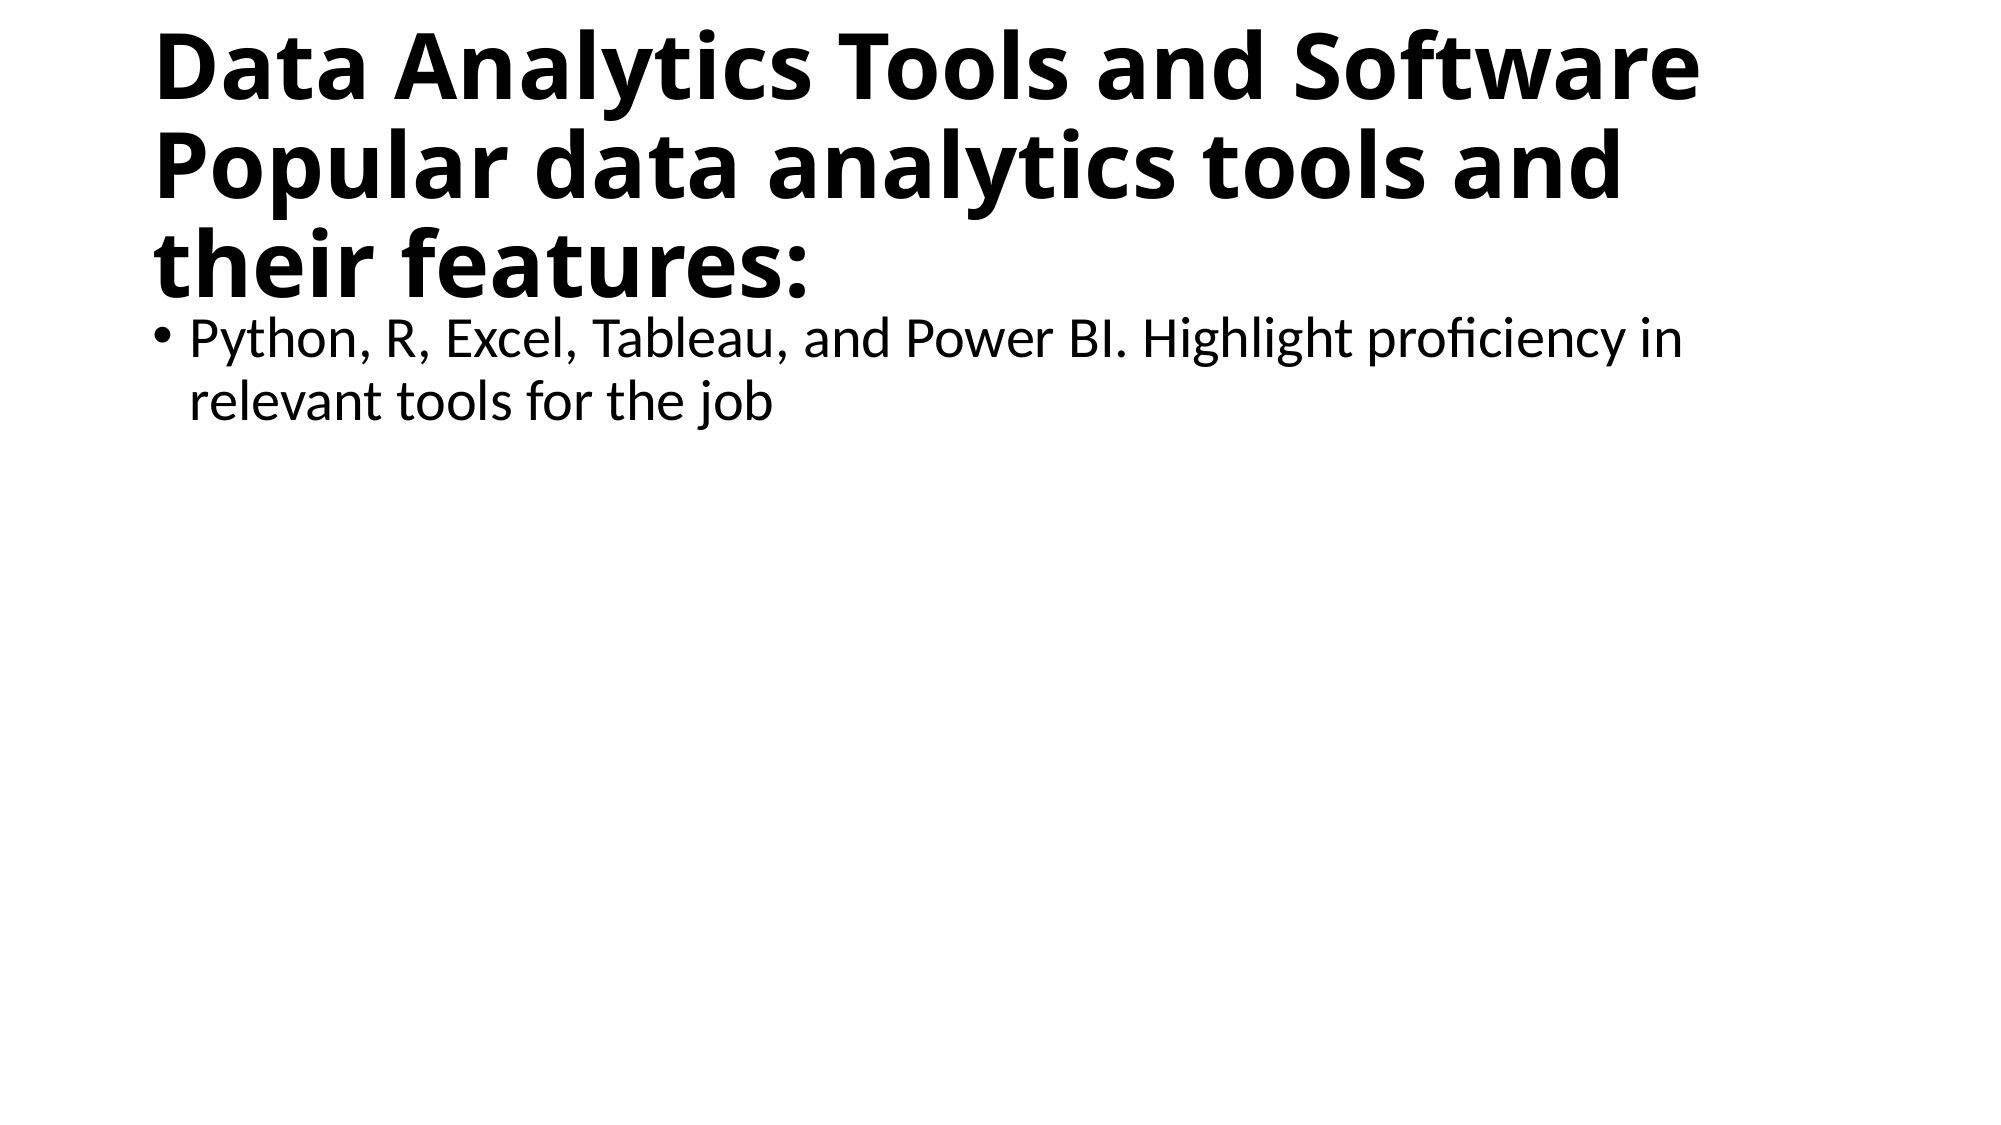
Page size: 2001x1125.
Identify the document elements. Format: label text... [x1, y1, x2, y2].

list Python, R, Excel, Tableau, and Power BI. Highlight proficiency in relevant tools for the job [137, 299, 1863, 1014]
title Data Analytics Tools and Software Popular data analytics tools and their features: [137, 59, 1863, 278]
